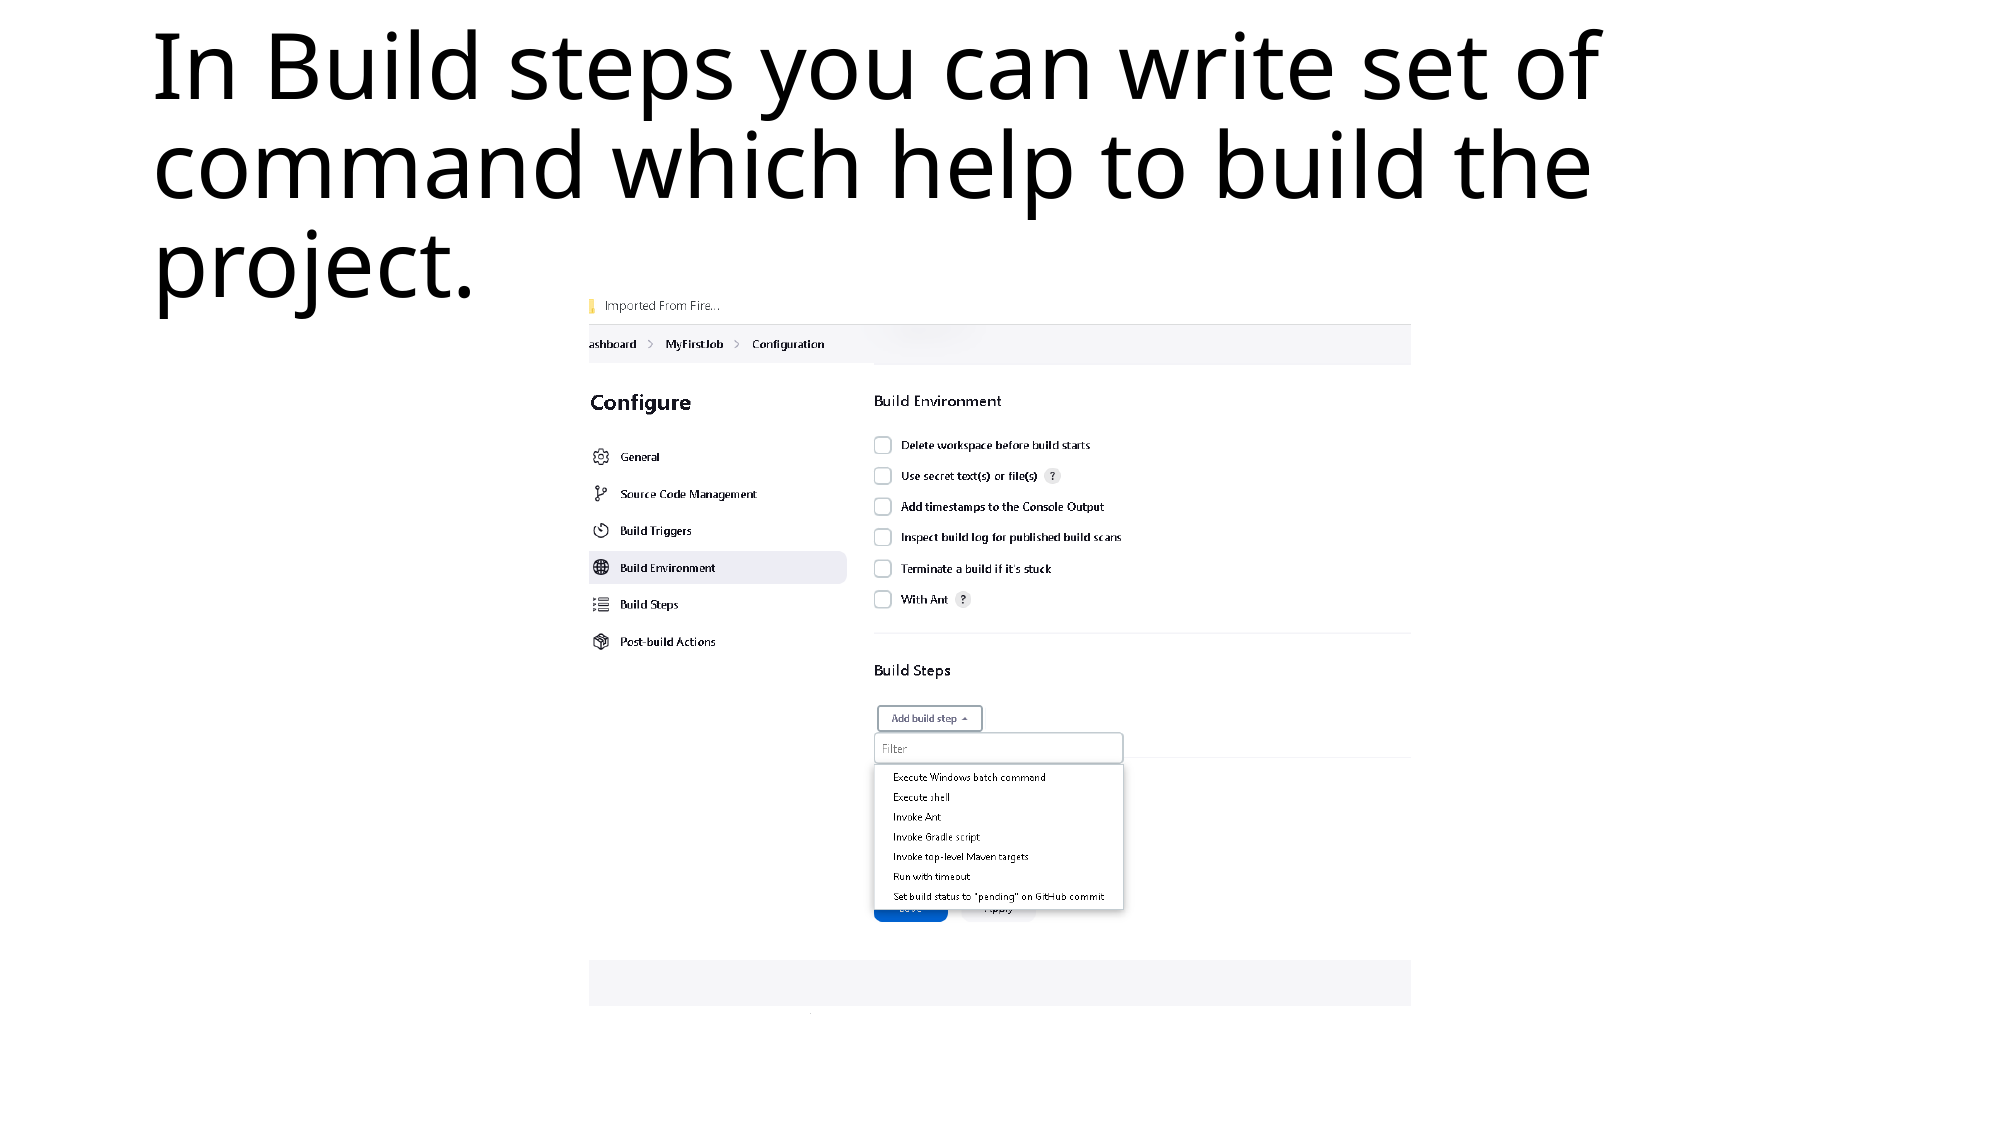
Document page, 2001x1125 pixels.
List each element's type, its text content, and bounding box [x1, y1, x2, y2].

title In Build steps you can write set of command which help to build the project. [137, 59, 1863, 278]
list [589, 299, 1411, 1014]
